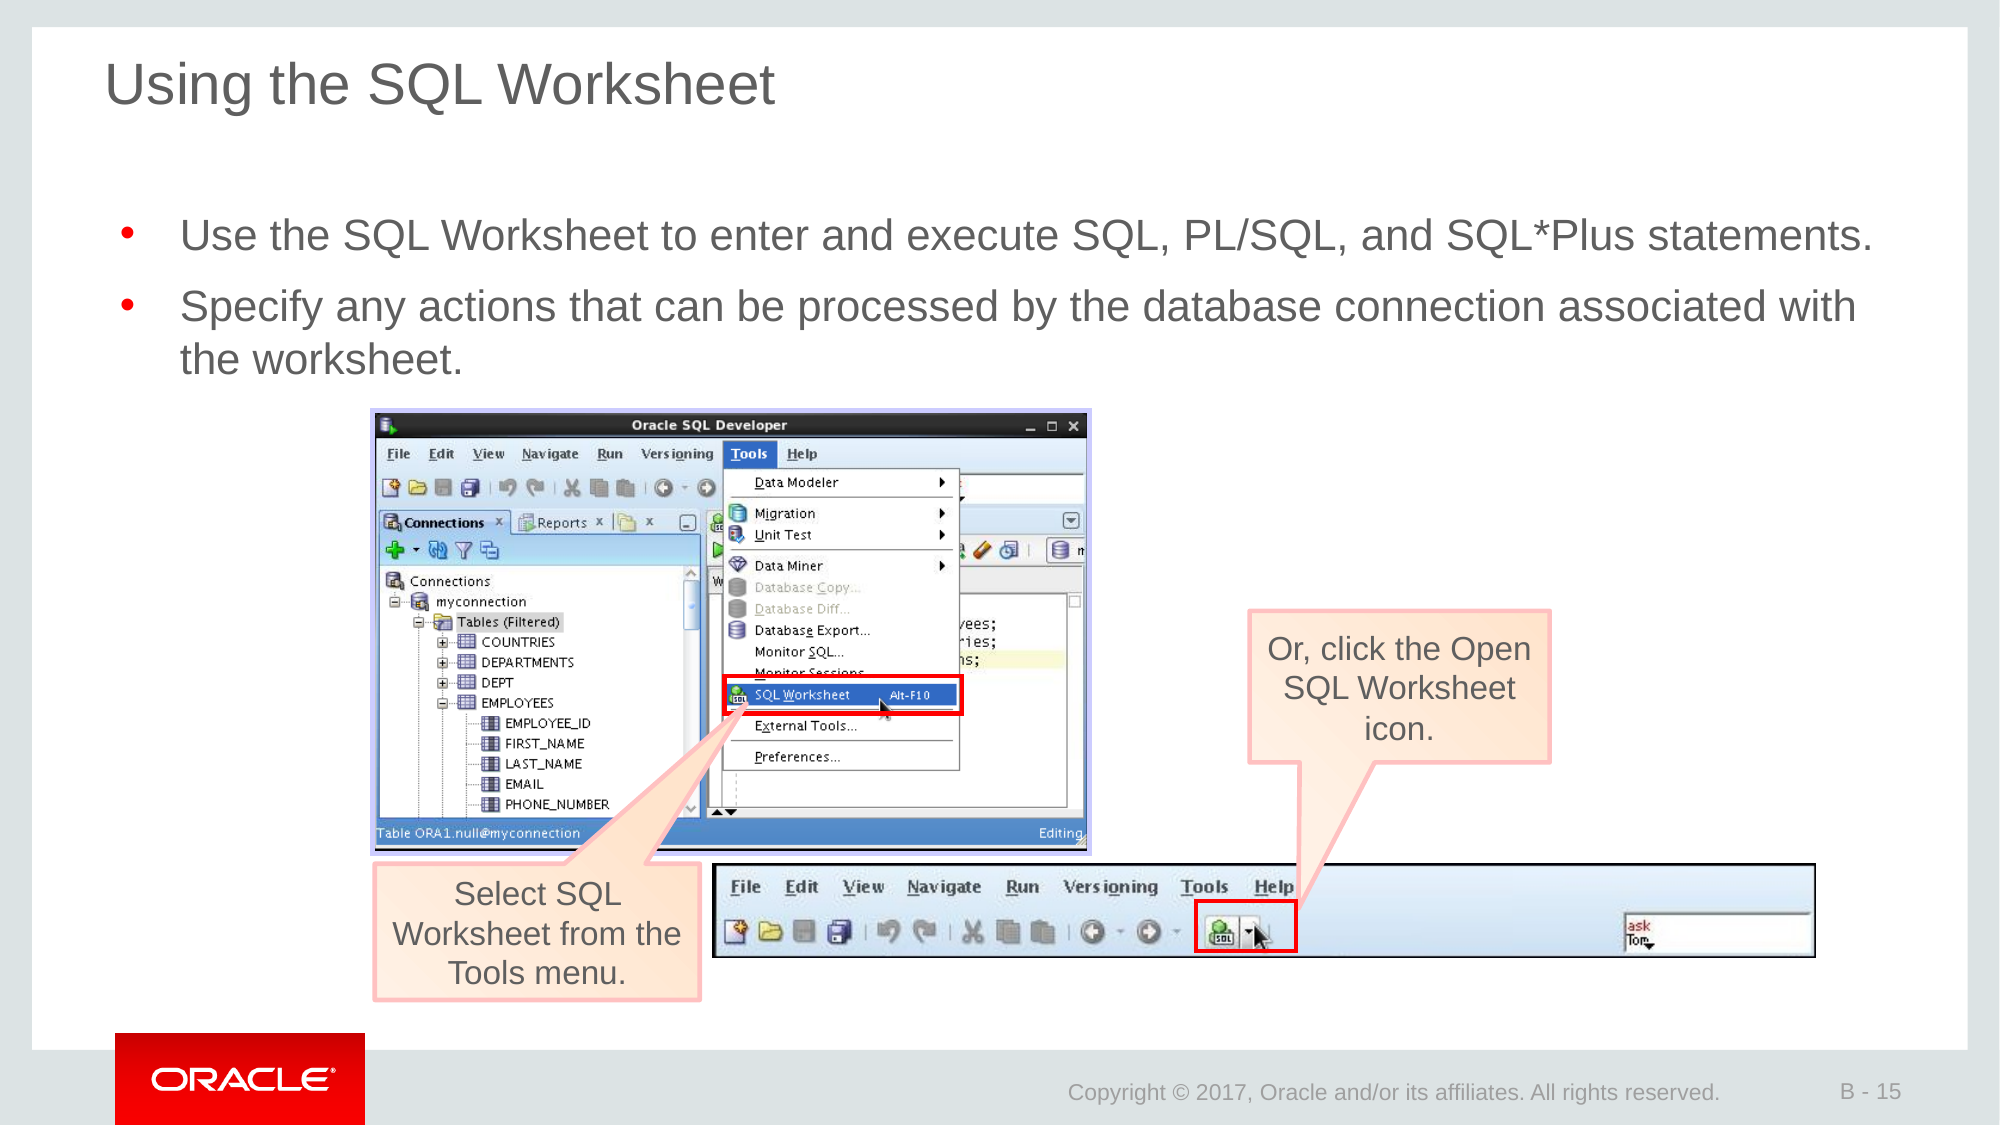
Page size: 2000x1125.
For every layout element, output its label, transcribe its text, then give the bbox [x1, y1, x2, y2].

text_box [374, 412, 1816, 1001]
picture [115, 1033, 365, 1125]
title Using the SQL Worksheet [101, 43, 1898, 188]
list Use the SQL Worksheet to enter and execute SQL, PL/SQL, and SQL*Plus statements. Specify any actions that can be processed by the database connection associated with the worksheet. [101, 203, 1898, 505]
